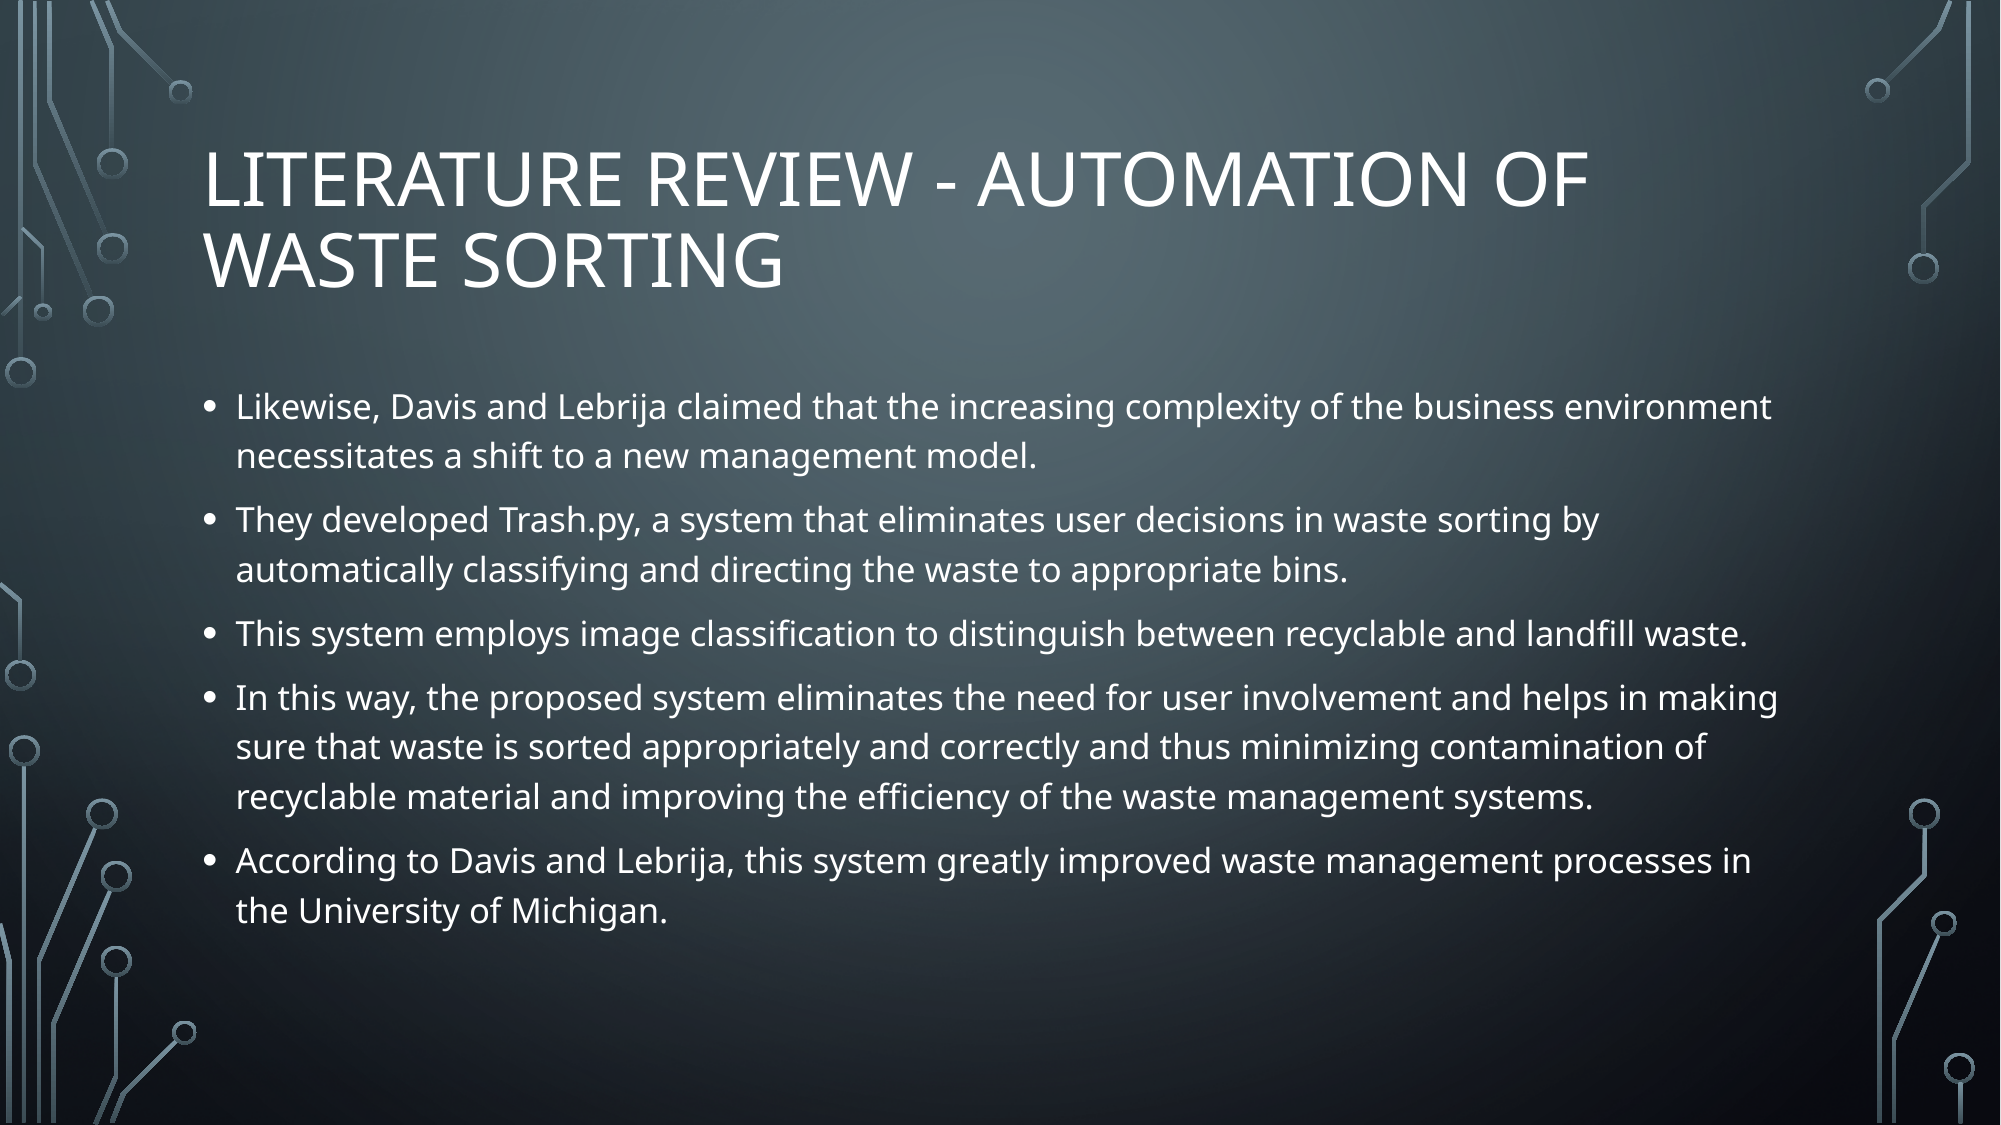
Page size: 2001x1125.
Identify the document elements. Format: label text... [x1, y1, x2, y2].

title Literature Review - Automation of Waste Sorting [187, 101, 1813, 344]
list Likewise, Davis and Lebrija claimed that the increasing complexity of the business environment necessitates a shift to a new management model. They developed Trash.py, a system that eliminates user decisions in waste sorting by automatically classifying and directing the waste to appropriate bins. This system employs image classification to distinguish between recyclable and landfill waste. In this way, the proposed system eliminates the need for user involvement and helps in making sure that waste is sorted appropriately and correctly and thus minimizing contamination of recyclable material and improving the efficiency of the waste management systems. According to Davis and Lebrija, this system greatly improved waste management processes in the University of Michigan. [187, 369, 1813, 950]
